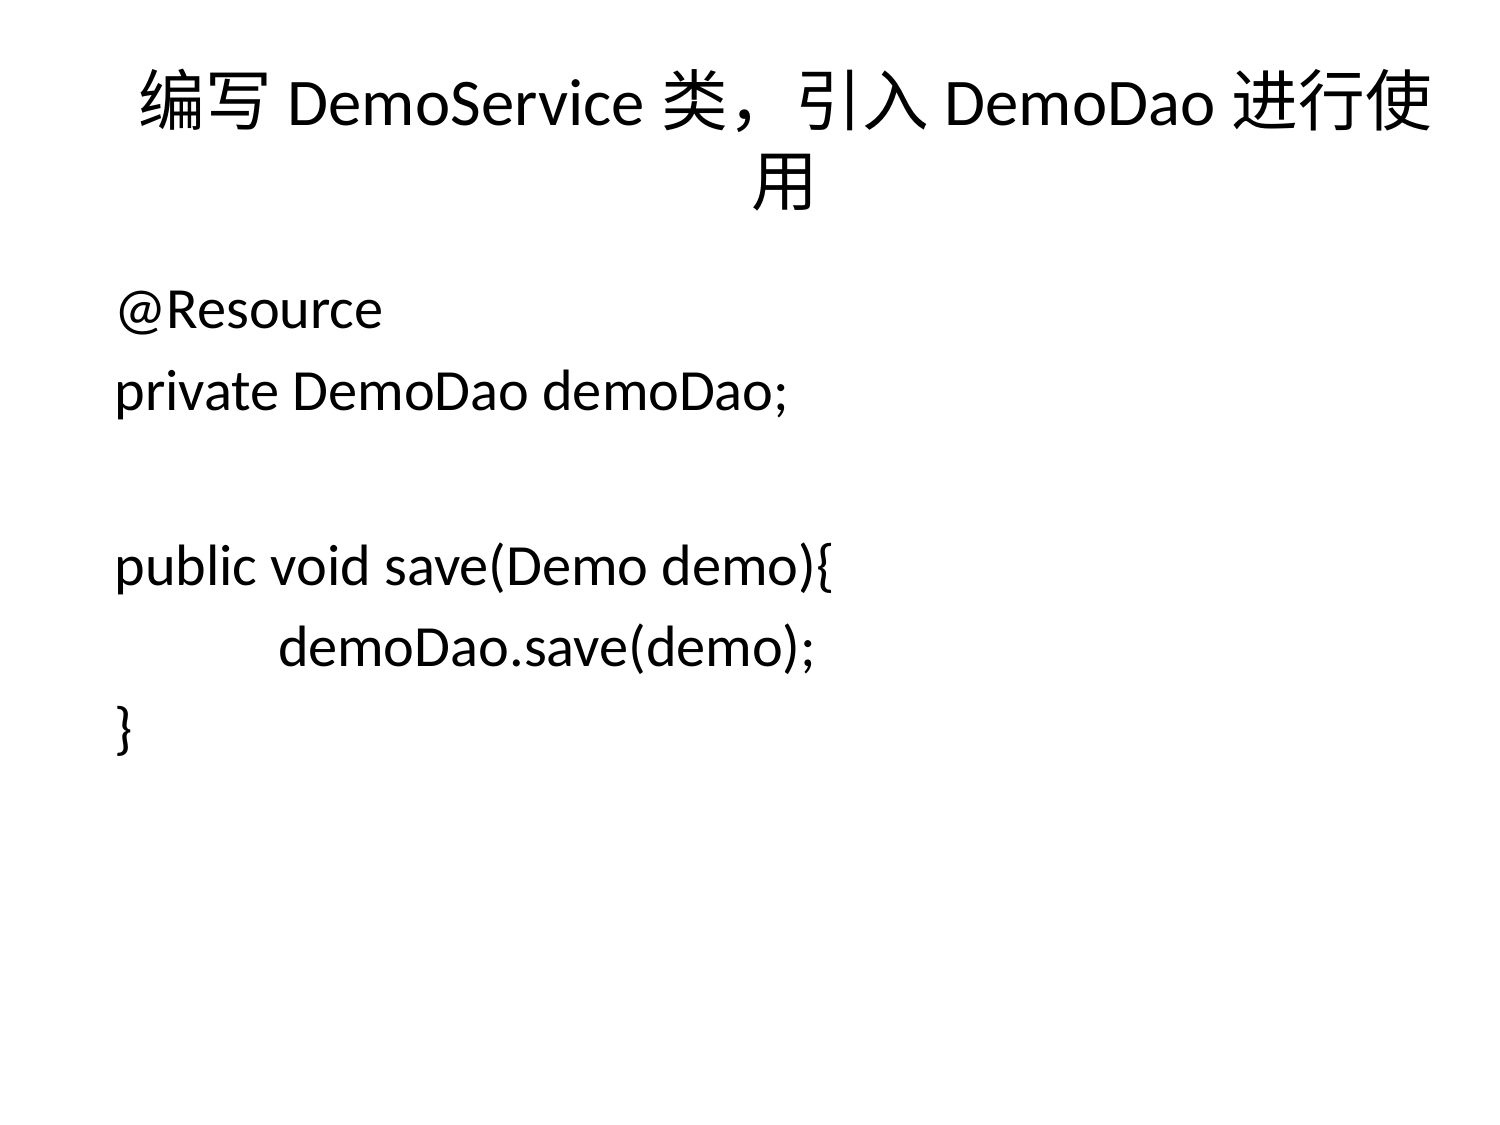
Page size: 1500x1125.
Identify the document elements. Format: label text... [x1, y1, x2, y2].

list @Resource private DemoDao demoDao; public void save(Demo demo){ demoDao.save(demo); } [99, 262, 1471, 1005]
title 编写DemoService类，引入DemoDao进行使用 [99, 45, 1471, 233]
